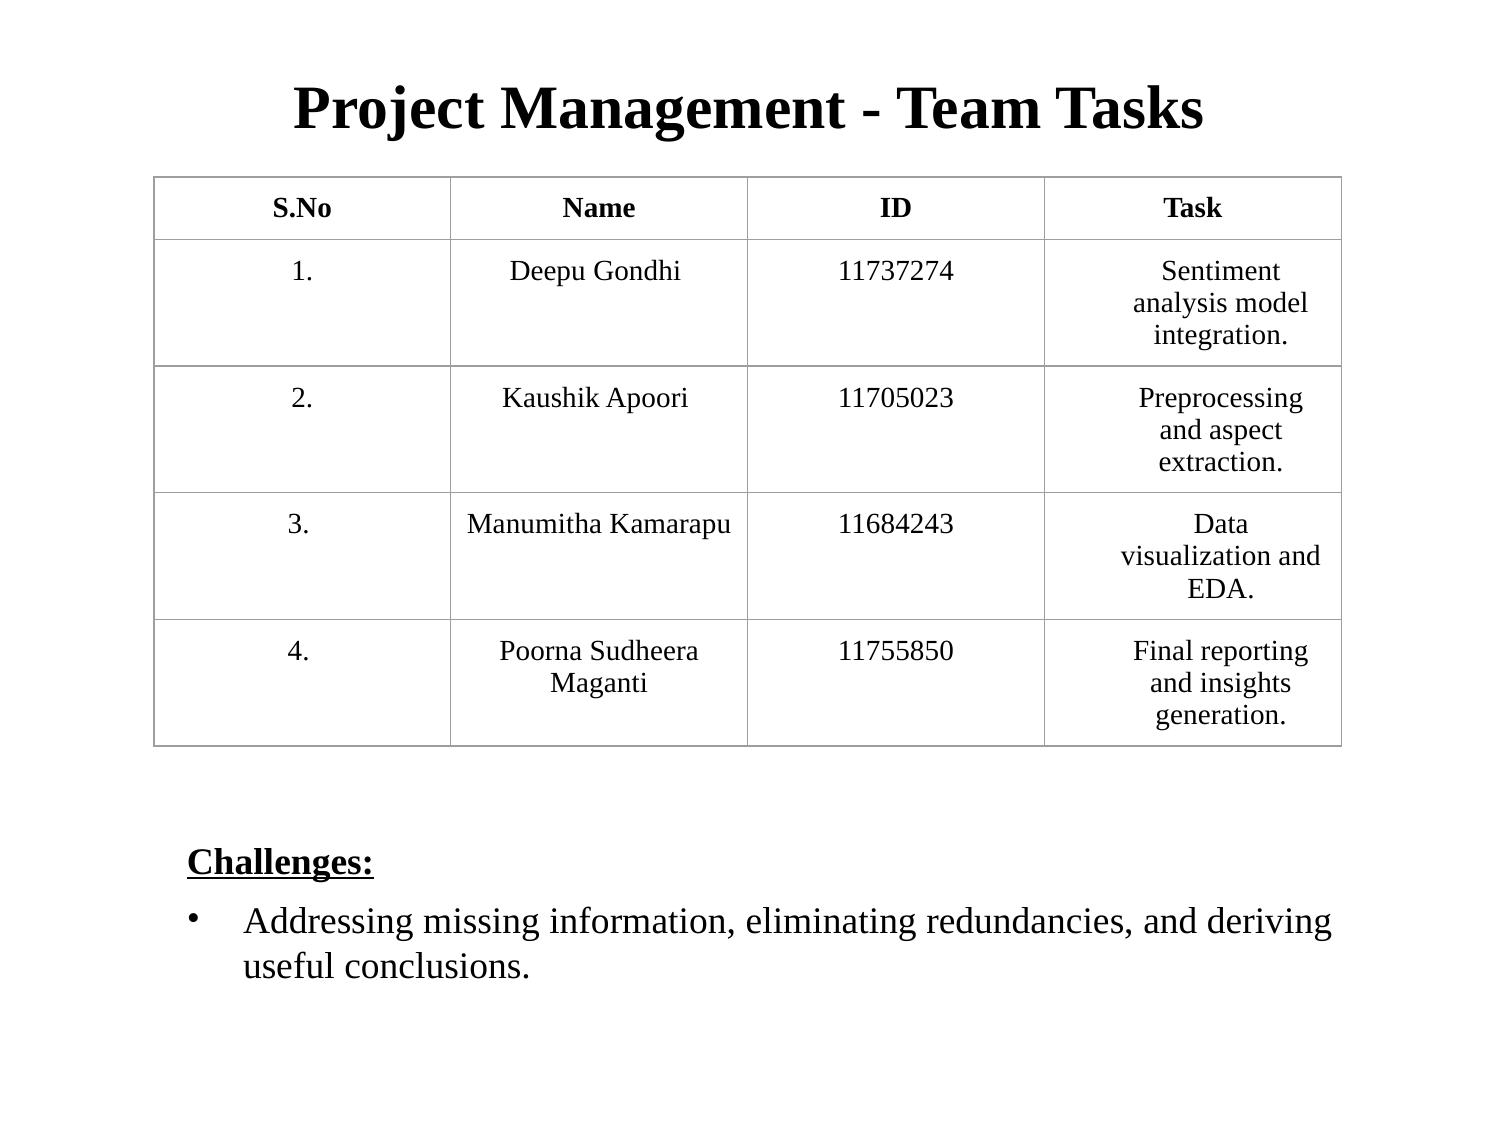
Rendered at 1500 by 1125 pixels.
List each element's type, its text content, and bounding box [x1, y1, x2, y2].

table_cell Manumitha Kamarapu [451, 493, 747, 619]
table_cell 3. [155, 493, 450, 619]
table_cell 1. [155, 240, 450, 365]
table_cell 11737274 [748, 240, 1044, 365]
table_cell 11755850 [748, 620, 1044, 745]
list Challenges: Addressing missing information, eliminating redundancies, and deriving useful conclusions. [171, 713, 1405, 1026]
table_header ID [748, 178, 1044, 239]
table_cell 2. [155, 367, 450, 492]
table_header Task [1045, 178, 1341, 239]
table_cell Preprocessing and aspect extraction. [1045, 367, 1341, 492]
table_cell Poorna Sudheera Maganti [451, 620, 747, 745]
table_cell Sentiment analysis model integration. [1045, 240, 1341, 365]
title Project Management - Team Tasks [75, 10, 1425, 198]
table_cell Deepu Gondhi [451, 240, 747, 365]
table_header Name [451, 178, 747, 239]
table_cell 11684243 [748, 493, 1044, 619]
table_cell Data visualization and EDA. [1045, 493, 1341, 619]
table_cell Final reporting and insights generation. [1045, 620, 1341, 745]
table_header S.No [155, 178, 450, 239]
table_cell 11705023 [748, 367, 1044, 492]
table_cell 4. [155, 620, 450, 745]
table_cell Kaushik Apoori [451, 367, 747, 492]
